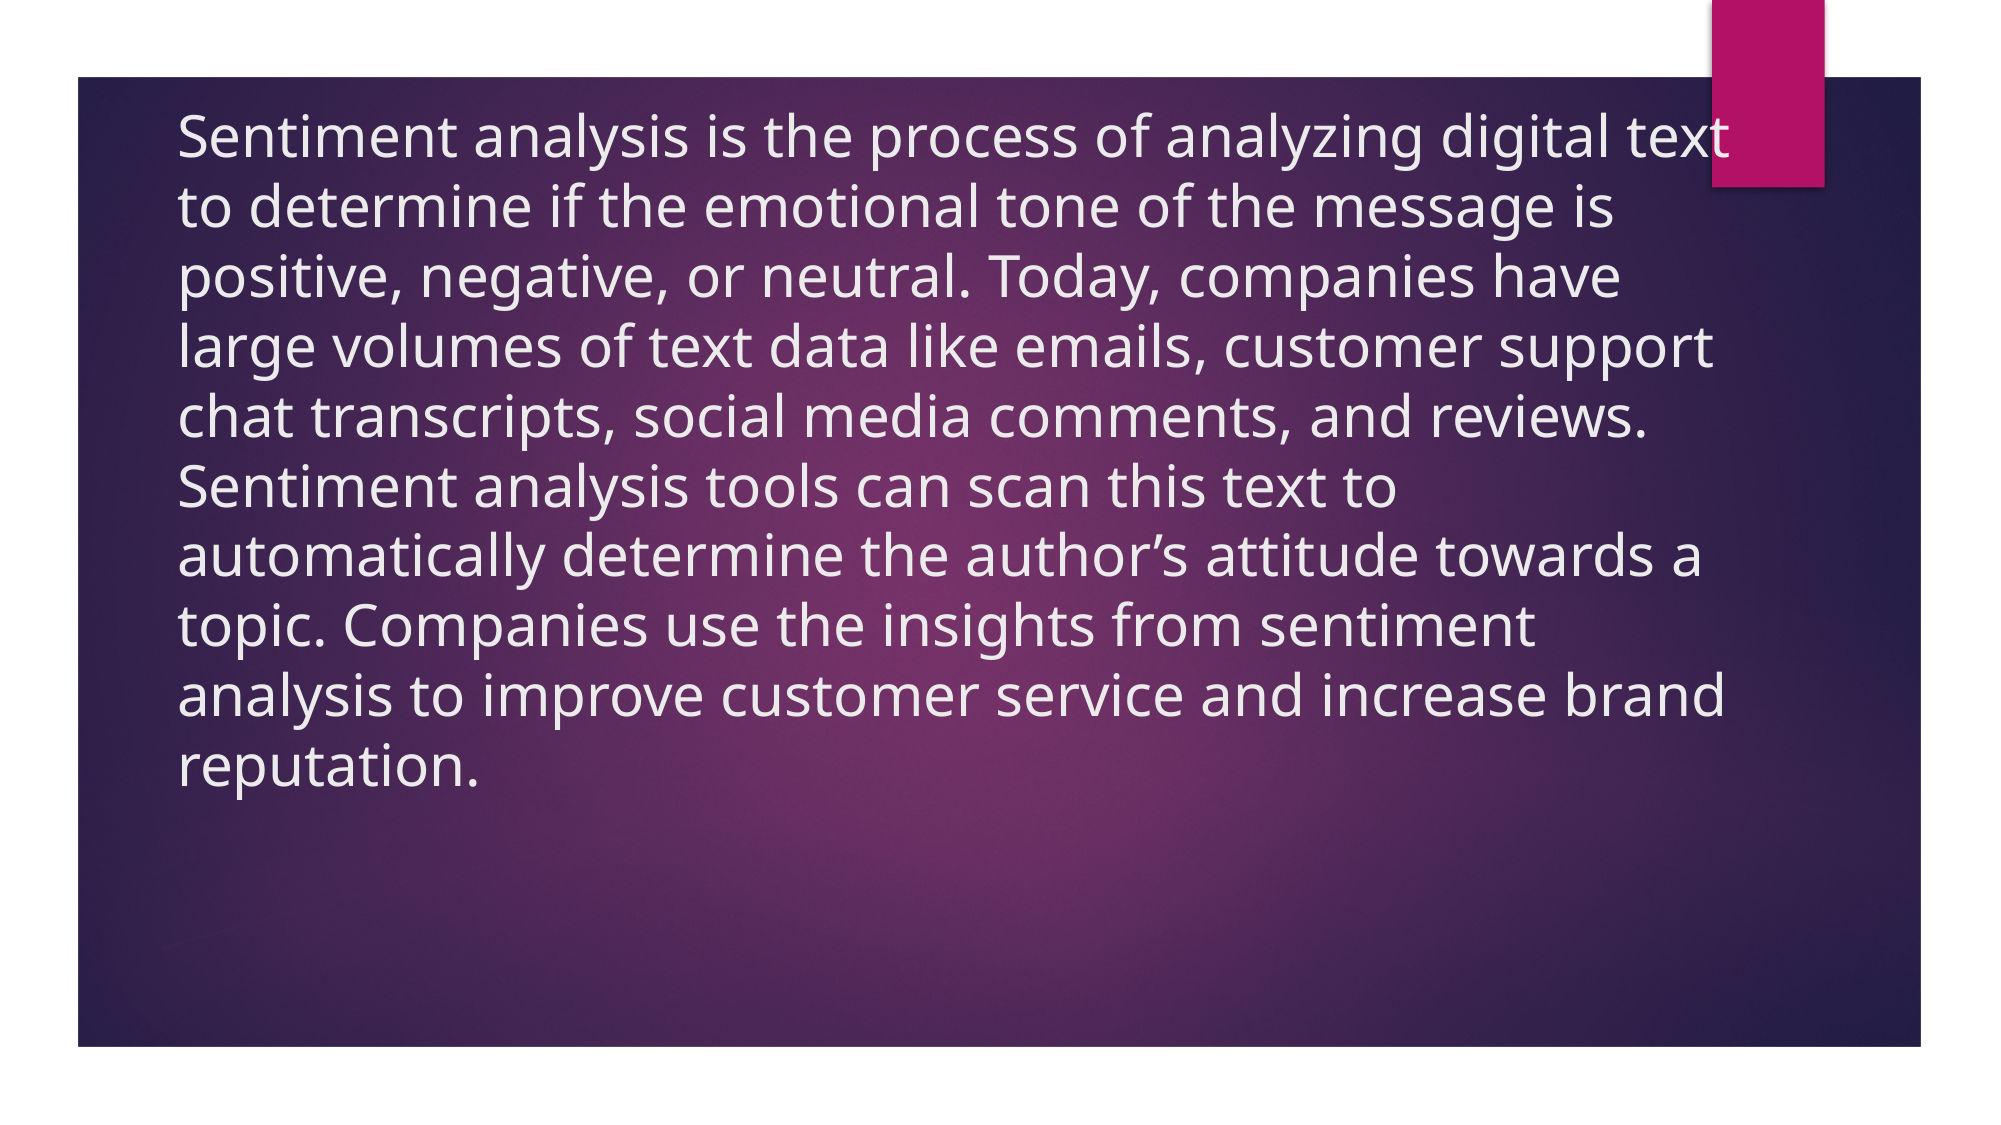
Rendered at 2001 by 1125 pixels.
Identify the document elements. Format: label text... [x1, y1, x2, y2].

title Sentiment analysis is the process of analyzing digital text to determine if the emotional tone of the message is positive, negative, or neutral. Today, companies have large volumes of text data like emails, customer support chat transcripts, social media comments, and reviews. Sentiment analysis tools can scan this text to automatically determine the author’s attitude towards a topic. Companies use the insights from sentiment analysis to improve customer service and increase brand reputation. [162, 146, 1776, 807]
